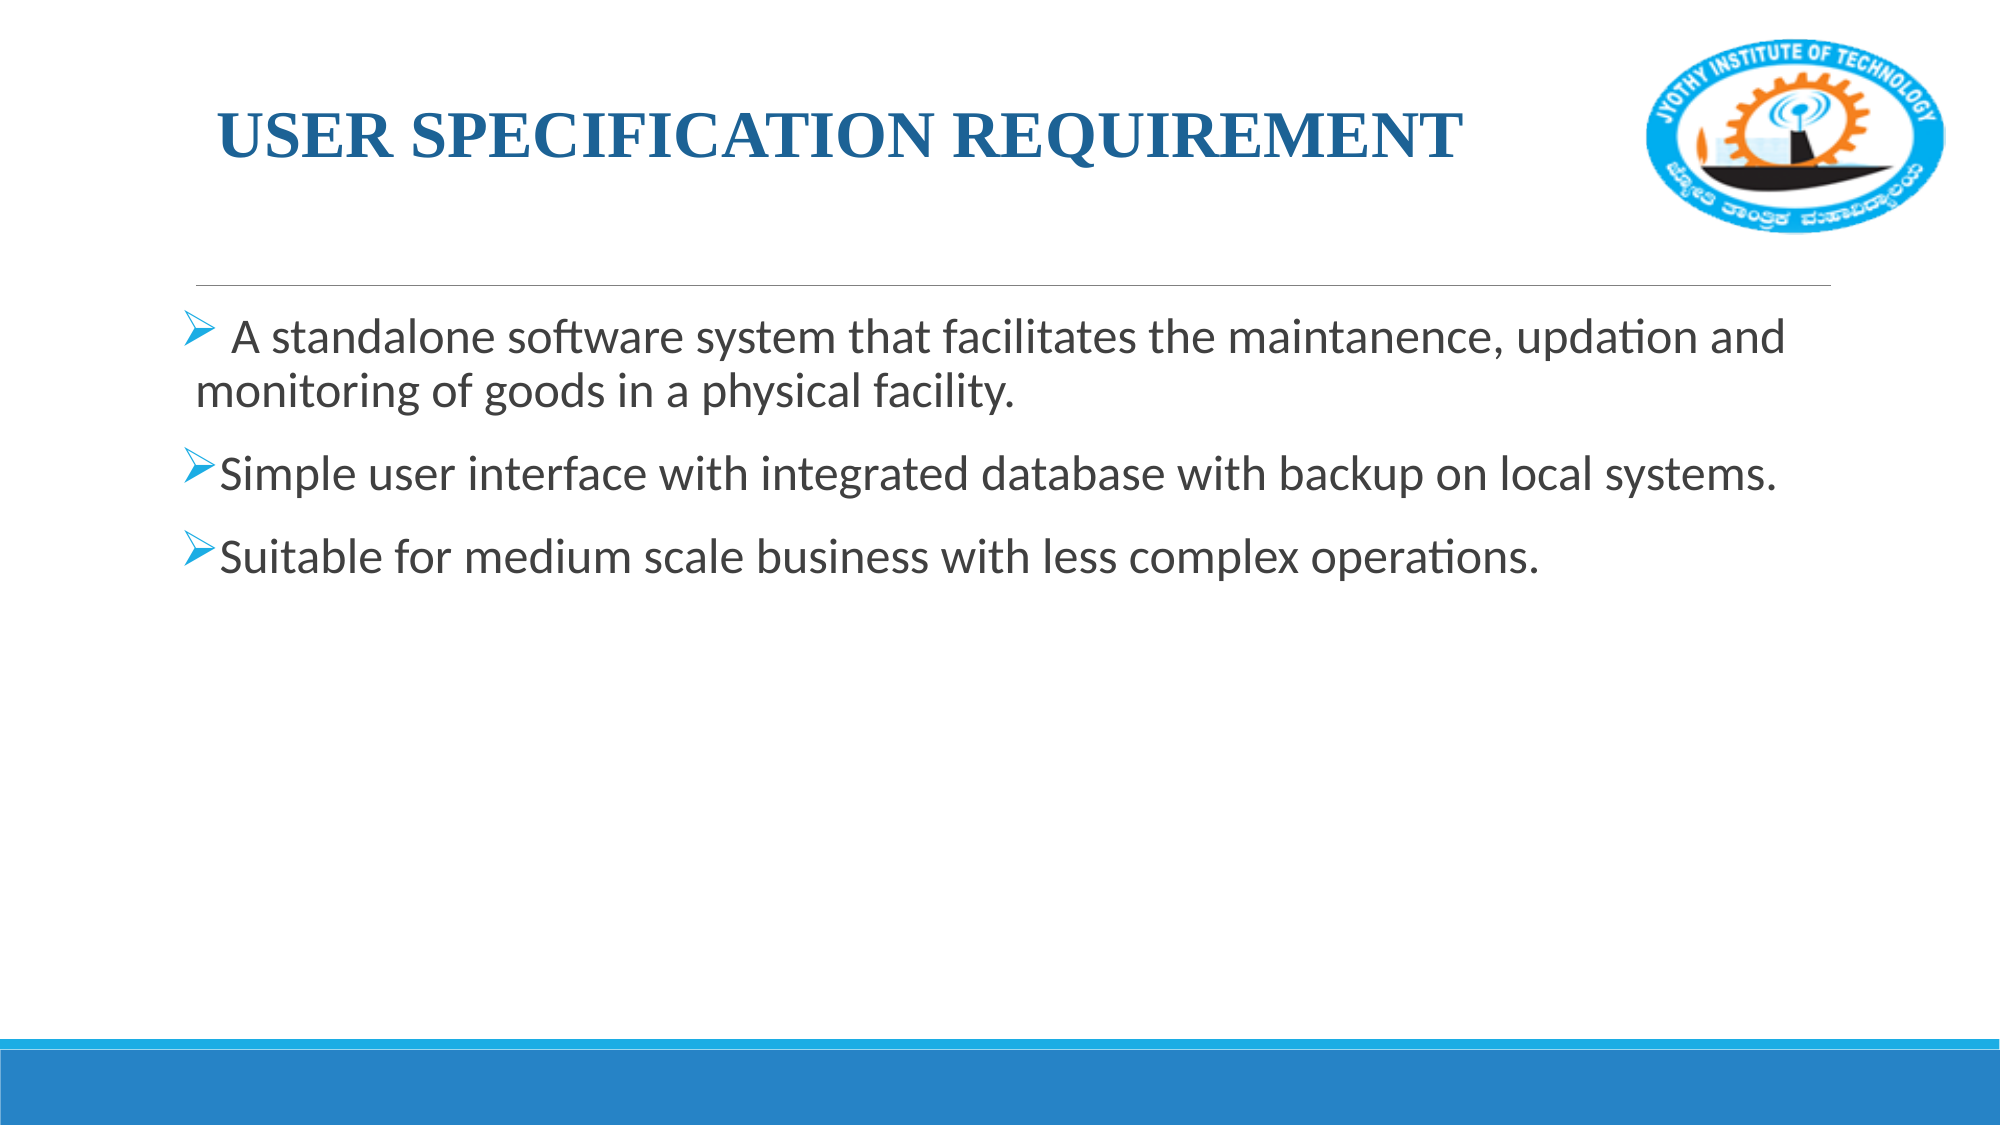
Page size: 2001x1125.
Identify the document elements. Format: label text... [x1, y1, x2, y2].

list A standalone software system that facilitates the maintanence, updation and monitoring of goods in a physical facility. Simple user interface with integrated database with backup on local systems. Suitable for medium scale business with less complex operations. [180, 302, 1830, 963]
text_box USER SPECIFICATION REQUIREMENT [35, 83, 1642, 179]
picture [1644, 38, 1946, 236]
